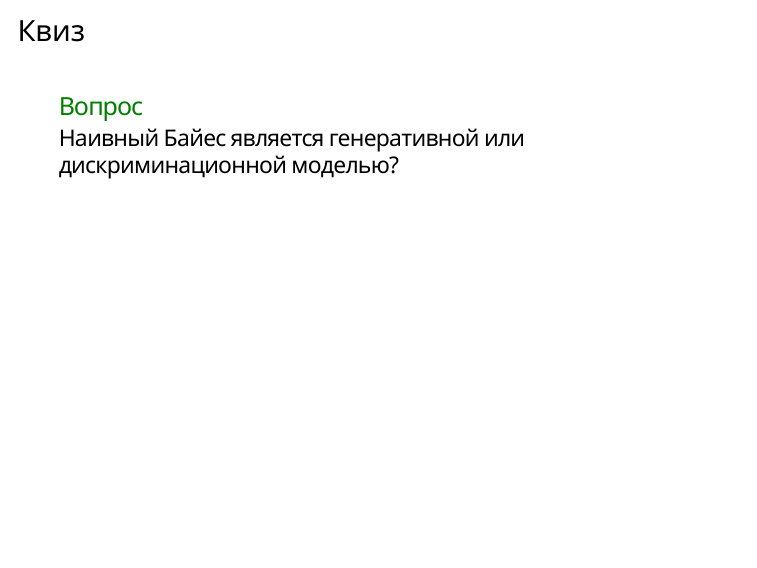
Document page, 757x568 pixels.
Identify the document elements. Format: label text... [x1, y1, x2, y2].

text_box Квиз Вопрос Наивный Байес является генеративной или дискриминационной моделью? [15, 9, 629, 179]
